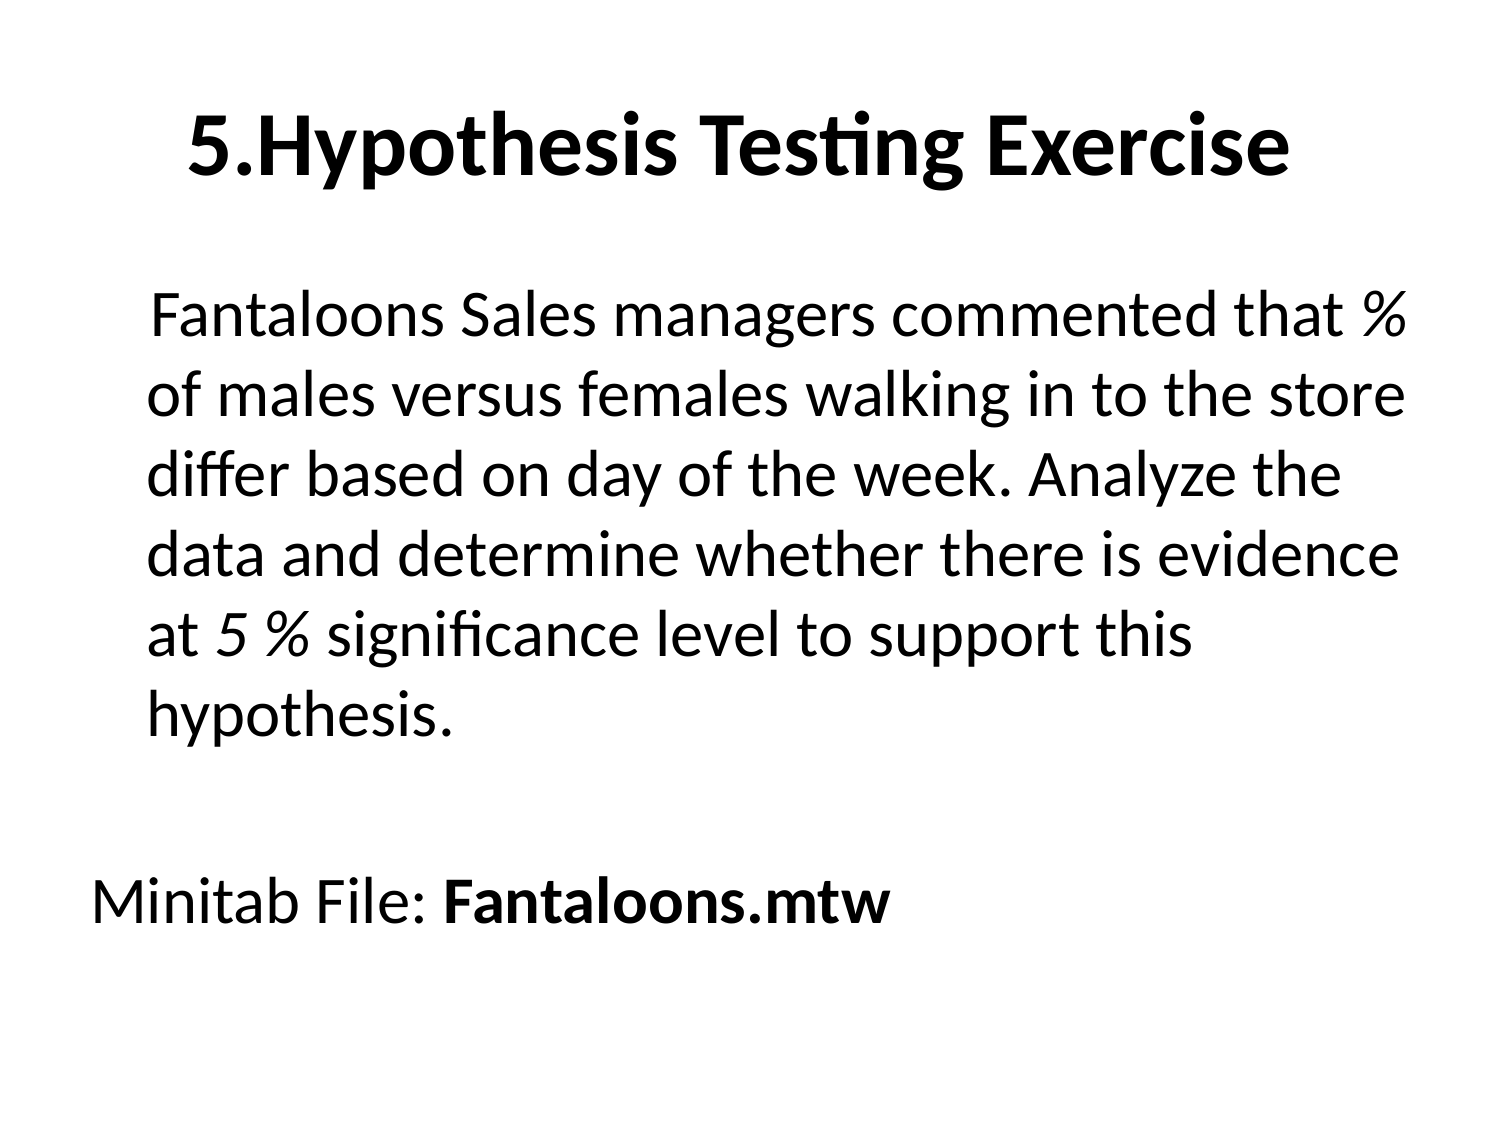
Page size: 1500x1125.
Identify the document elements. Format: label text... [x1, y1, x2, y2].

list Fantaloons Sales managers commented that % of males versus females walking in to the store differ based on day of the week. Analyze the data and determine whether there is evidence at 5 % significance level to support this hypothesis. Minitab File: Fantaloons.mtw [75, 262, 1425, 1005]
title 5.Hypothesis Testing Exercise [75, 45, 1425, 233]
